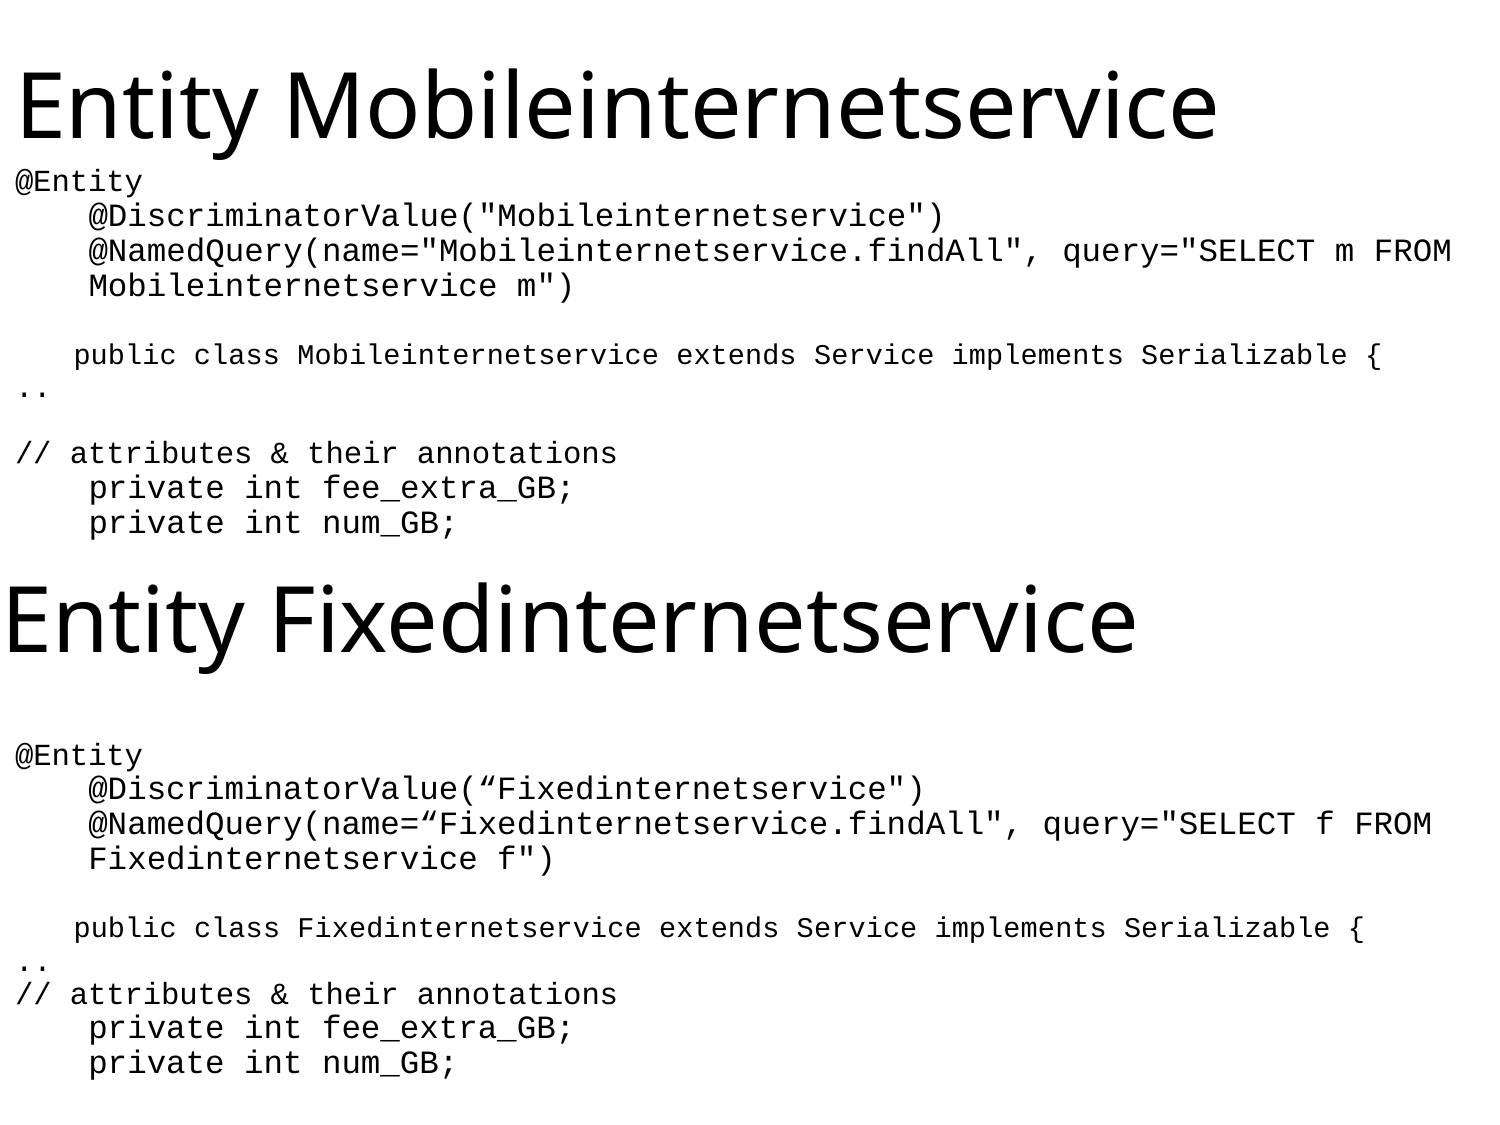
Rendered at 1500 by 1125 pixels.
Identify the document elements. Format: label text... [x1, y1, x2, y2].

title Entity Mobileinternetservice [0, 0, 1294, 157]
text_box Entity Fixedinternetservice [0, 513, 1280, 732]
list @Entity @DiscriminatorValue("Mobileinternetservice") @NamedQuery(name="Mobileinternetservice.findAll", query="SELECT m FROM Mobileinternetservice m") public class Mobileinternetservice extends Service implements Serializable { .. // attributes & their annotations private int fee_extra_GB; private int num_GB; [0, 157, 1500, 584]
text_box @Entity @DiscriminatorValue(“Fixedinternetservice") @NamedQuery(name=“Fixedinternetservice.findAll", query="SELECT f FROM Fixedinternetservice f") public class Fixedinternetservice extends Service implements Serializable { .. // attributes & their annotations private int fee_extra_GB; private int num_GB; [0, 731, 1500, 1125]
